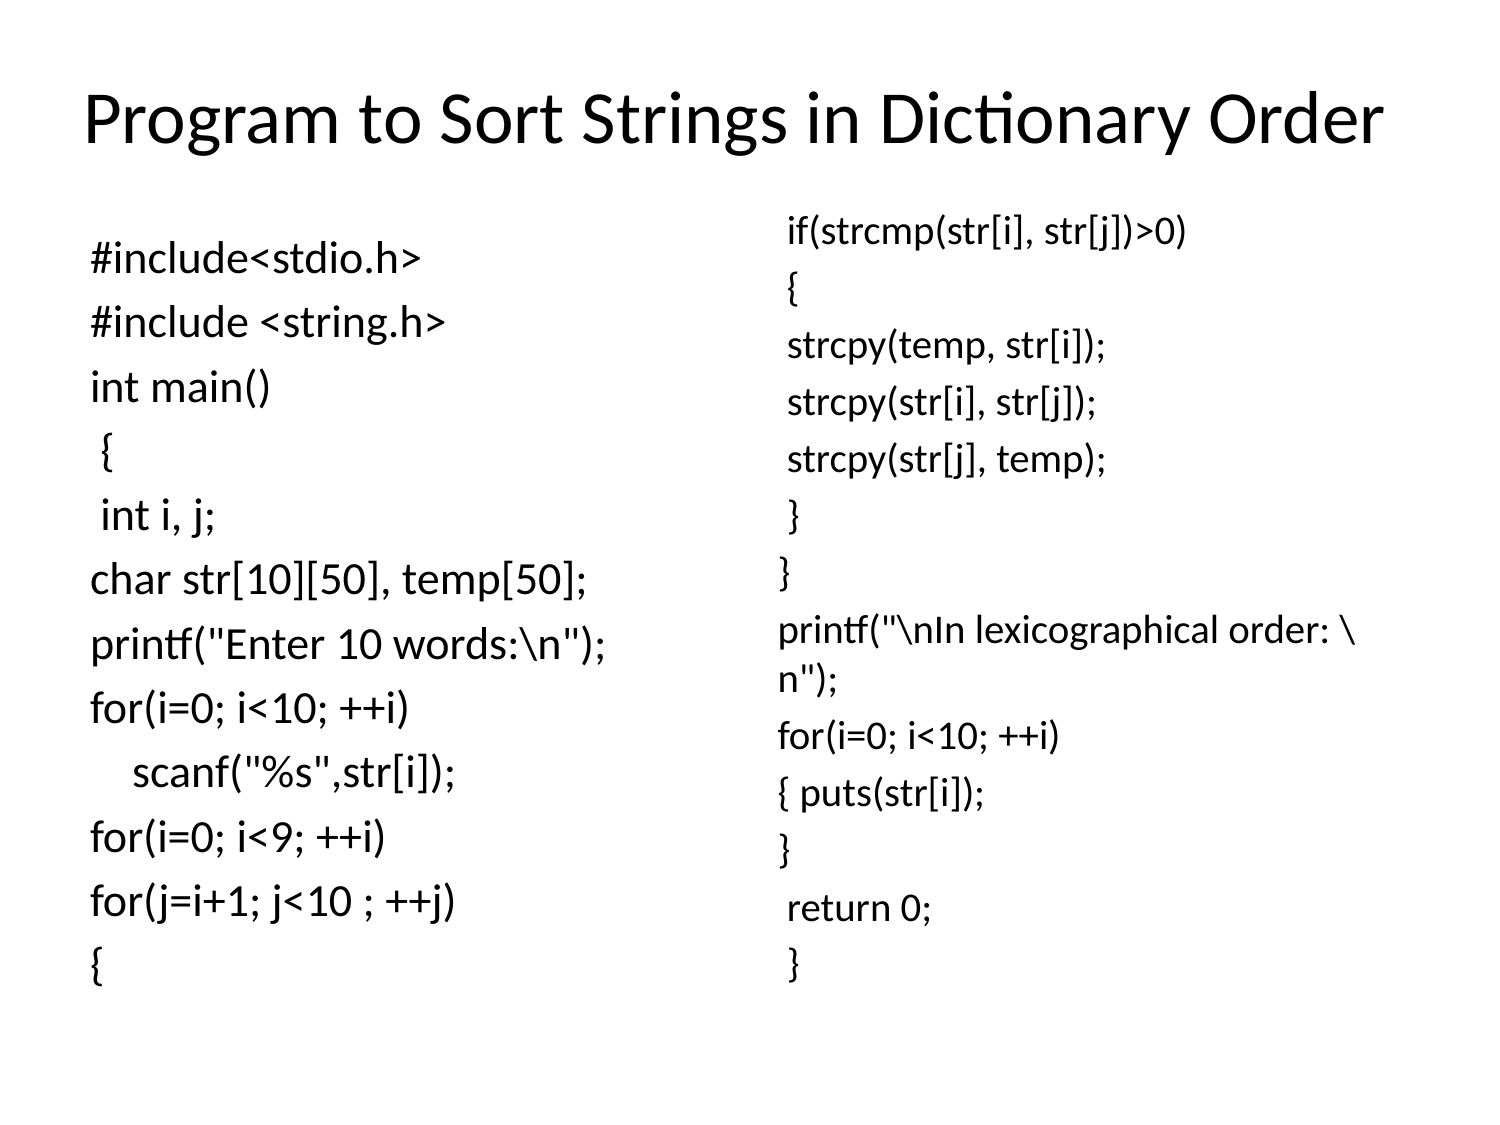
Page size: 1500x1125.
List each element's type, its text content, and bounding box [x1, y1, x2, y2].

title Program to Sort Strings in Dictionary Order [0, 30, 1471, 198]
list if(strcmp(str[i], str[j])>0) { strcpy(temp, str[i]); strcpy(str[i], str[j]); strcpy(str[j], temp); } } printf("\nIn lexicographical order: \n"); for(i=0; i<10; ++i) { puts(str[i]); } return 0; } [762, 196, 1424, 1005]
list #include<stdio.h> #include <string.h> int main() { int i, j; char str[10][50], temp[50]; printf("Enter 10 words:\n"); for(i=0; i<10; ++i) scanf("%s",str[i]); for(i=0; i<9; ++i) for(j=i+1; j<10 ; ++j) { [75, 219, 739, 1005]
